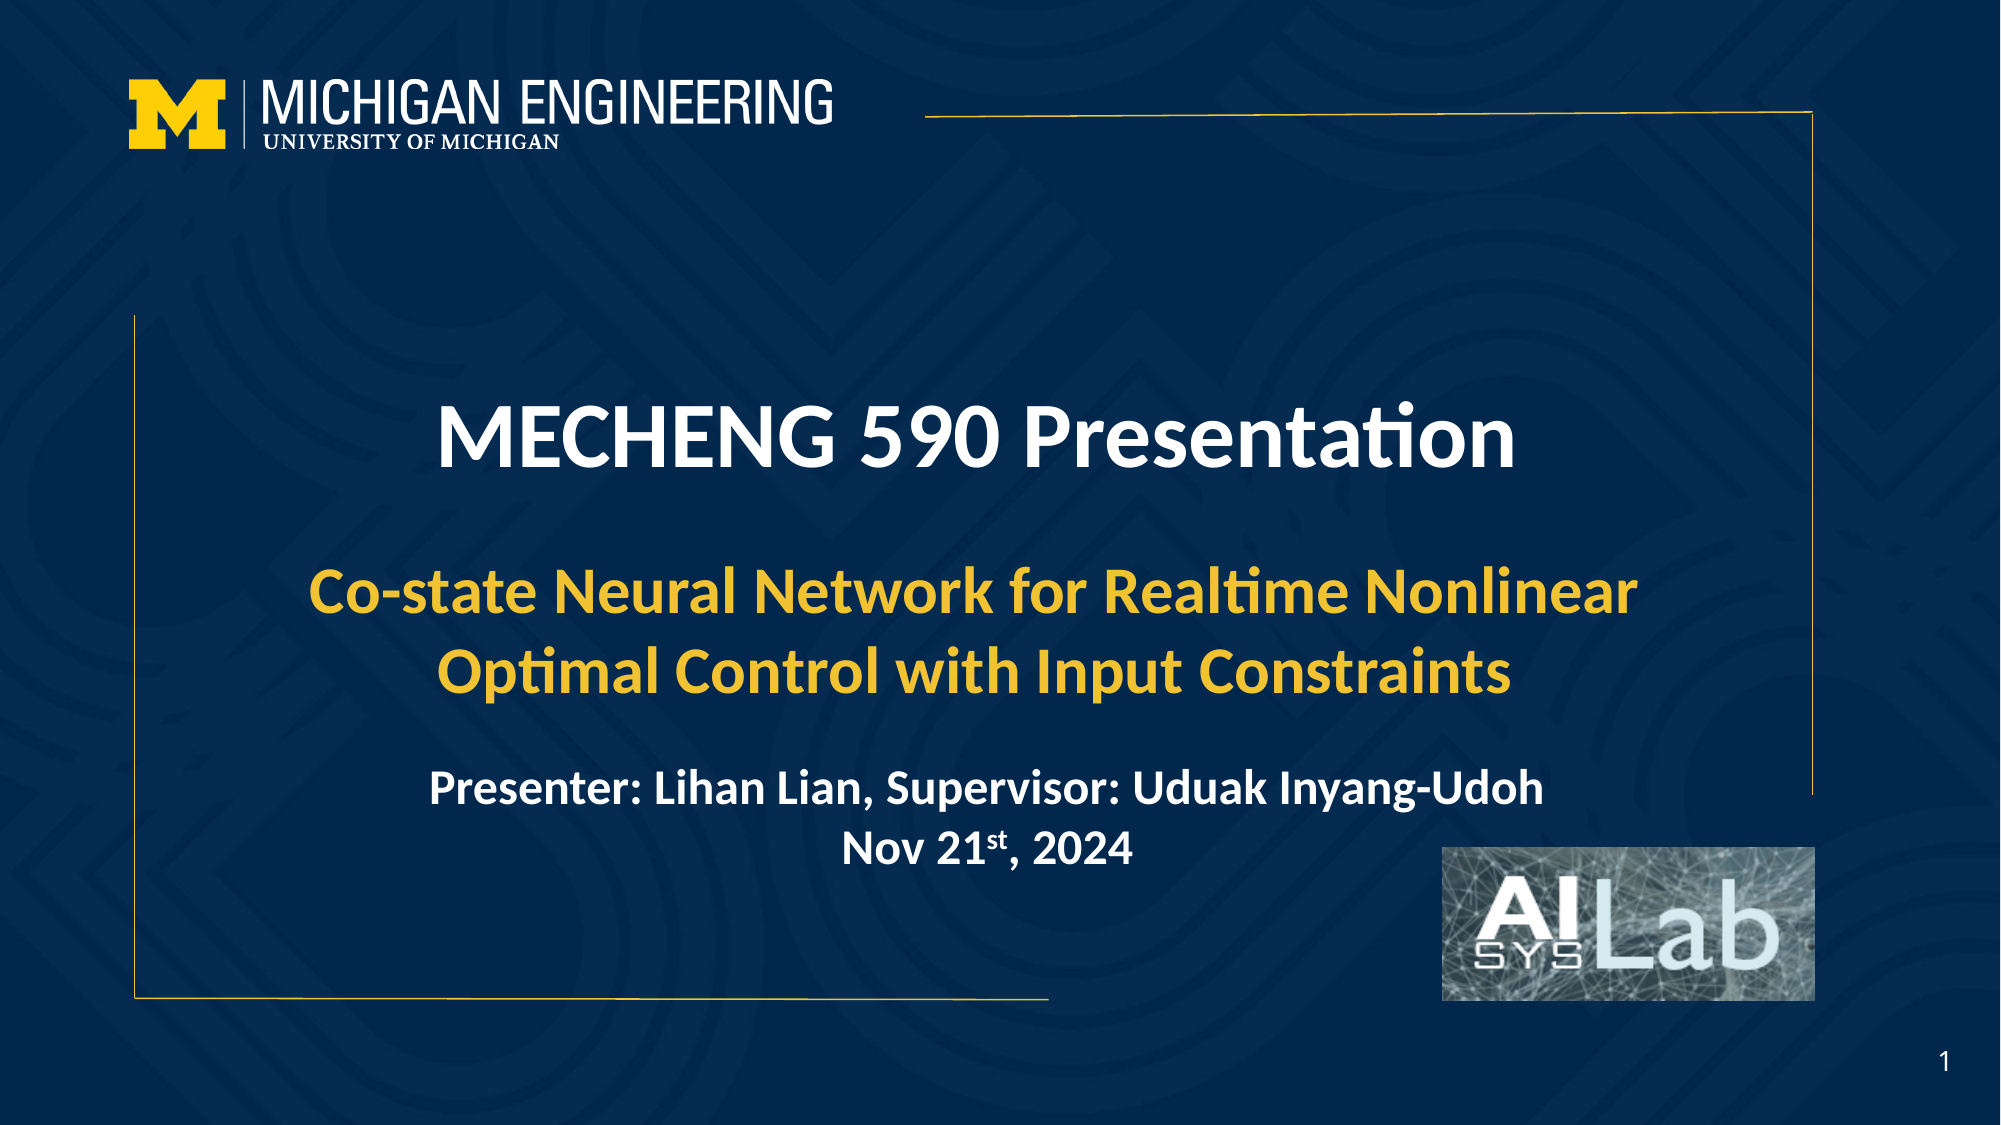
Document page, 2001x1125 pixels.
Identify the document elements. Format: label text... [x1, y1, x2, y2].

picture [0, 0, 2001, 1125]
subtitle Co-state Neural Network for Realtime Nonlinear Optimal Control with Input Constraints [183, 526, 1768, 671]
slide_number 1 [1853, 1019, 1974, 1106]
text_box Presenter: Lihan Lian, Supervisor: Uduak Inyang-Udoh Nov 21st, 2024 [197, 734, 1778, 925]
title MECHENG 590 Presentation [186, 353, 1768, 526]
